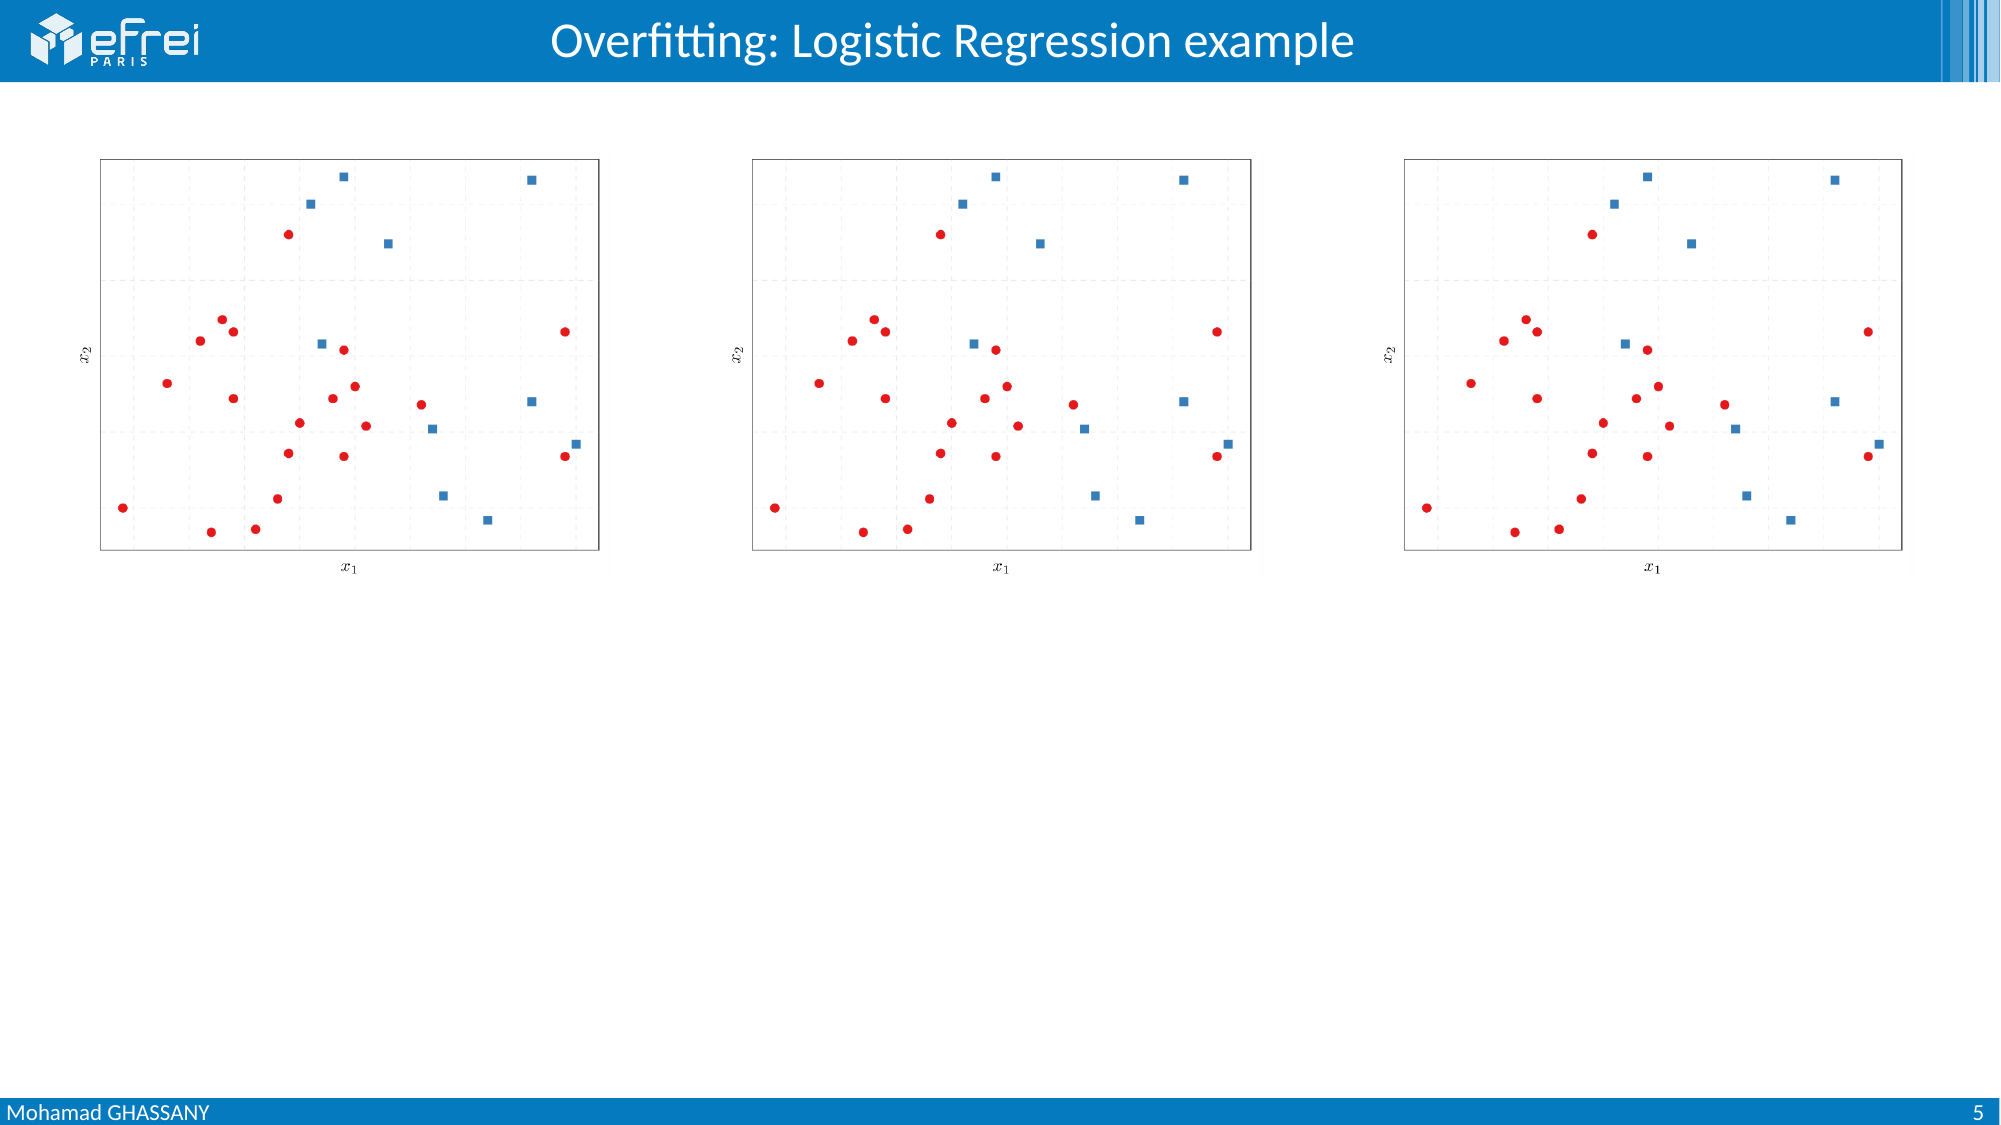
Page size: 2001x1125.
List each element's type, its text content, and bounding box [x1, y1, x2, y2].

picture [1375, 153, 1915, 576]
title Overfitting: Logistic Regression example [350, 0, 1556, 76]
picture [71, 153, 612, 576]
slide_number 5 [1927, 1072, 2000, 1125]
footer Mohamad GHASSANY [0, 1089, 225, 1125]
picture [723, 153, 1264, 576]
picture [30, 8, 199, 71]
